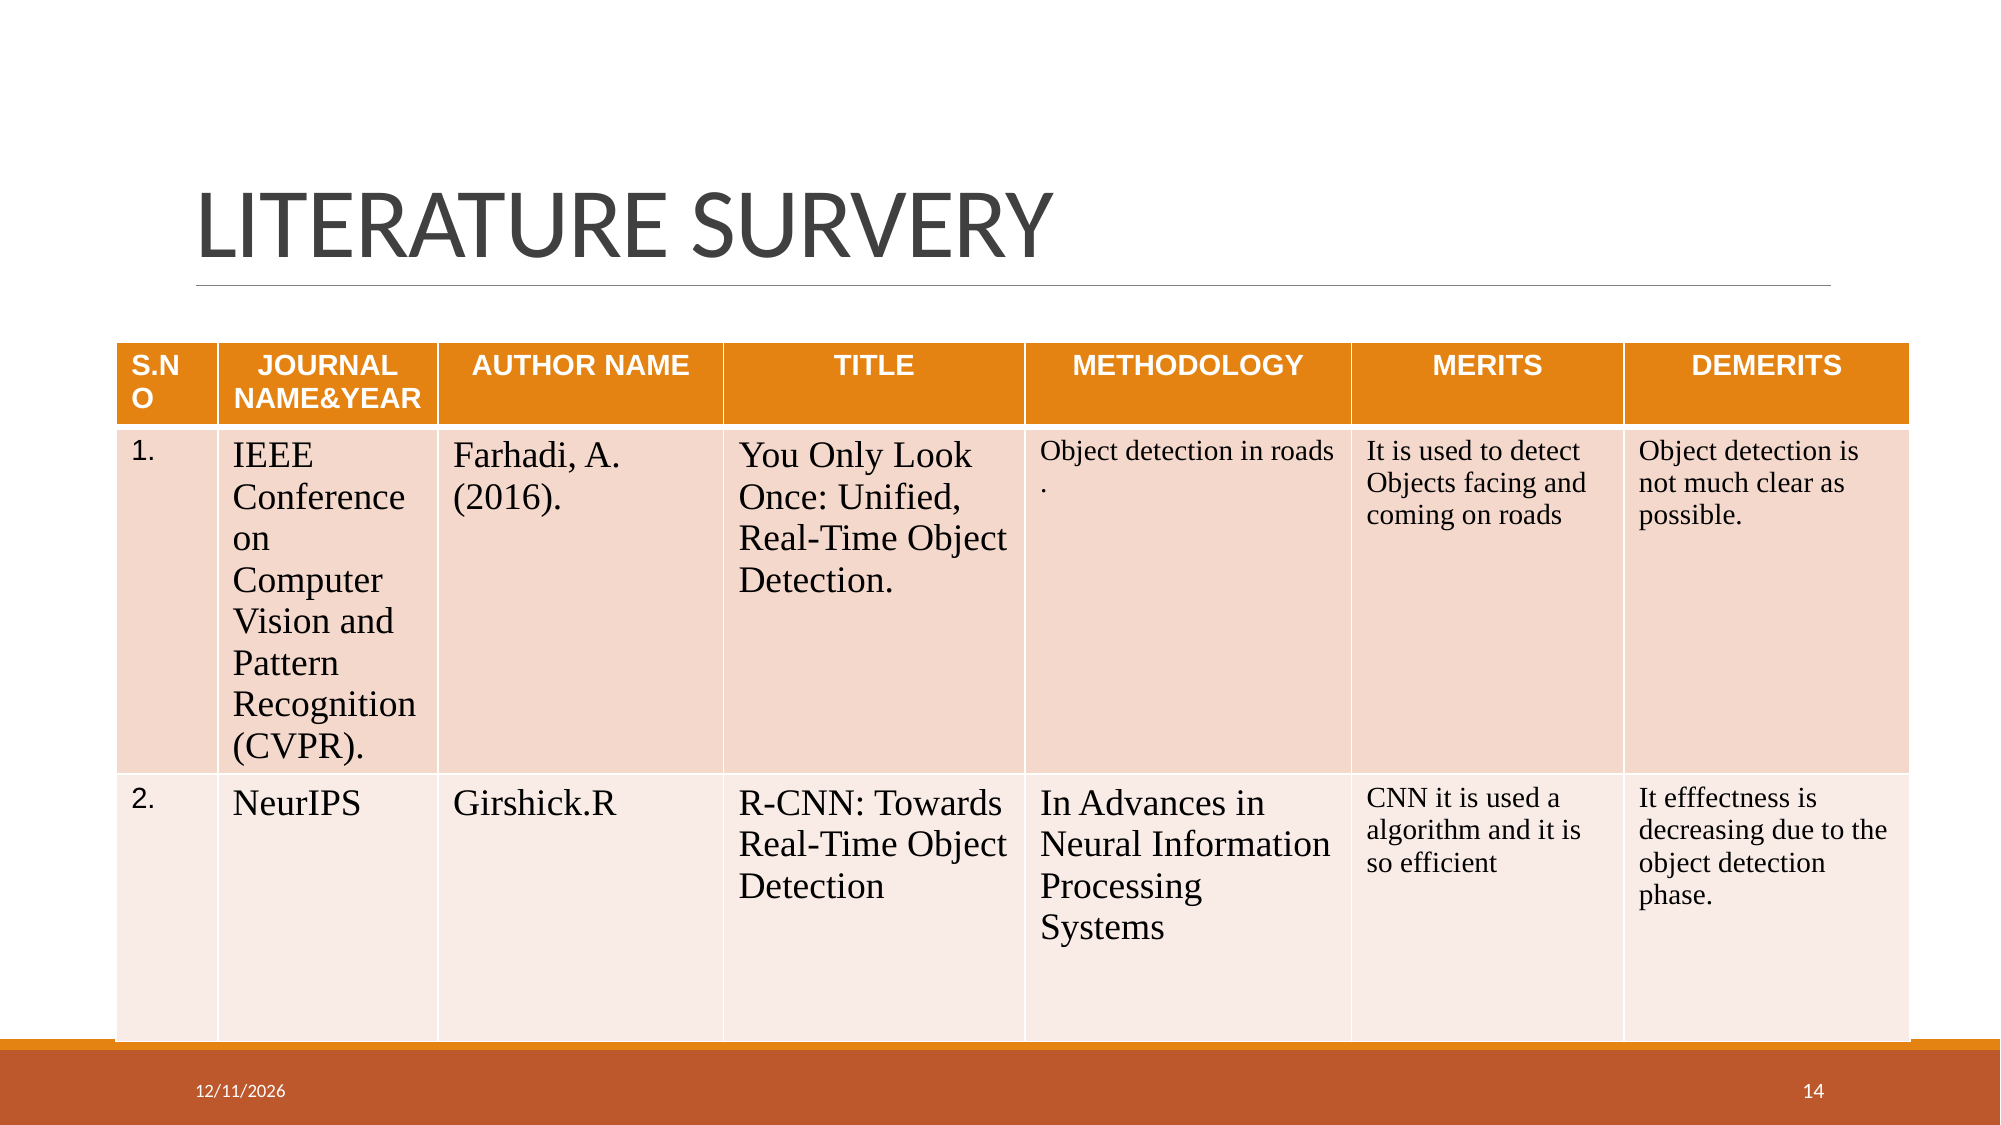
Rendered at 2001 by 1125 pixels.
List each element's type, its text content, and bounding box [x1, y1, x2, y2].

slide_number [180, 1059, 586, 1120]
table_header MERITS [1352, 343, 1623, 424]
title LITERATURE SURVERY [180, 47, 1830, 285]
table_cell 2. [117, 775, 217, 1041]
table_cell NeurIPS [219, 775, 437, 1041]
slide_number 14 [1624, 1059, 1840, 1120]
table_header AUTHOR NAME [439, 343, 723, 424]
table_cell Object detection is not much clear as possible. [1625, 430, 1909, 773]
table_cell Girshick.R [439, 775, 723, 1041]
table_cell 1. [117, 430, 217, 773]
table_header JOURNAL NAME&YEAR [219, 343, 437, 424]
table_cell Farhadi, A. (2016). [439, 430, 723, 773]
table_cell It efffectness is decreasing due to the object detection phase. [1625, 775, 1909, 1041]
table_cell R-CNN: Towards Real-Time Object Detection [724, 775, 1024, 1041]
table_cell CNN it is used a algorithm and it is so efficient [1352, 775, 1623, 1041]
table_header TITLE [724, 343, 1024, 424]
table_cell Object detection in roads . [1026, 430, 1351, 773]
table_header METHODOLOGY [1026, 343, 1351, 424]
table_header DEMERITS [1625, 343, 1909, 424]
table_cell IEEE Conference on Computer Vision and Pattern Recognition (CVPR). [219, 430, 437, 773]
table_cell You Only Look Once: Unified, Real-Time Object Detection. [724, 430, 1024, 773]
table_header S.NO [117, 343, 217, 424]
table_cell It is used to detect Objects facing and coming on roads [1352, 430, 1623, 773]
table_cell In Advances in Neural Information Processing Systems [1026, 775, 1351, 1041]
